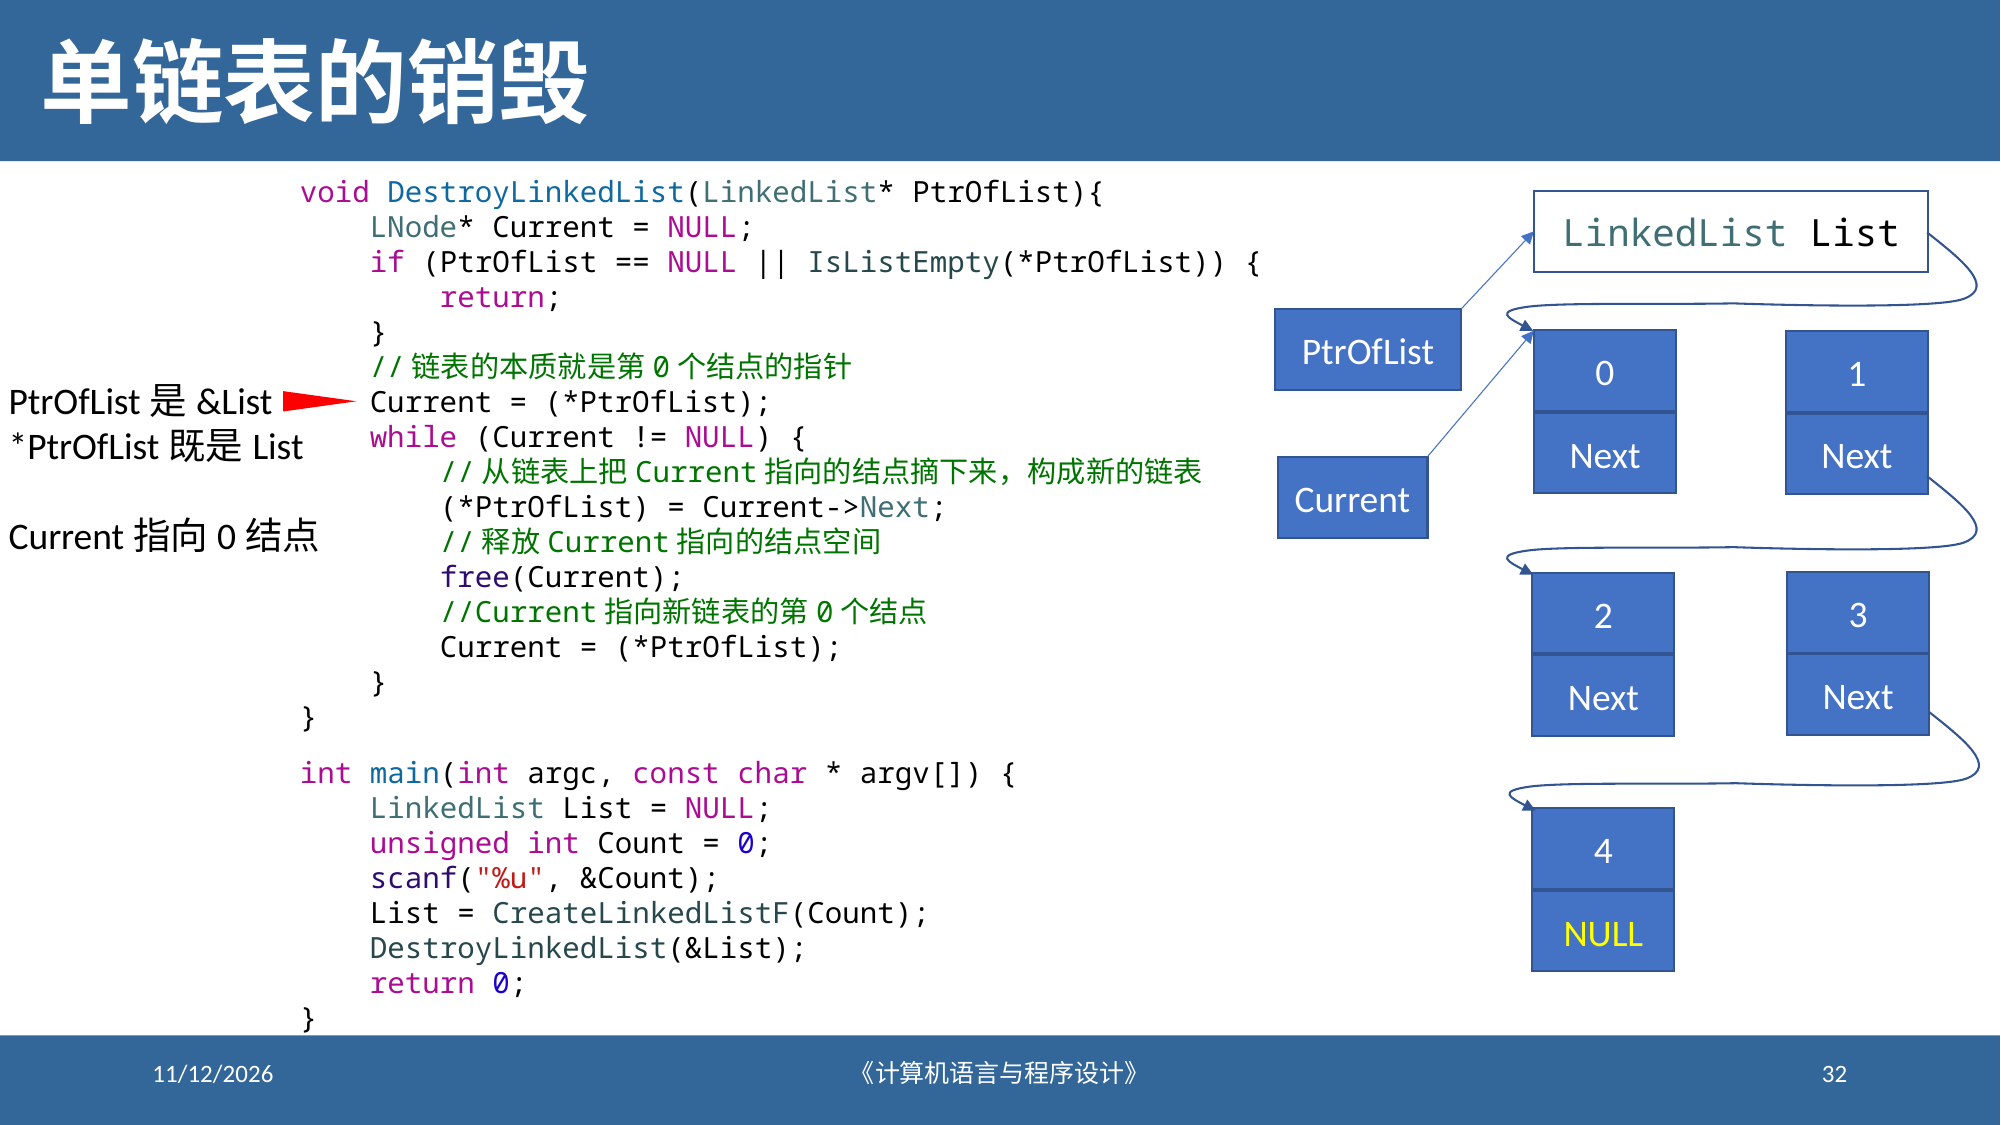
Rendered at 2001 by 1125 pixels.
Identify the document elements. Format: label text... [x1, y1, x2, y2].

title 单链表的销毁 [25, 18, 1873, 156]
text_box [1460, 231, 1534, 310]
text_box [1427, 330, 1534, 457]
text_box void DestroyLinkedList(LinkedList* PtrOfList){ LNode* Current = NULL; if (PtrOfList == NULL || IsListEmpty(*PtrOfList)) { return; } //链表的本质就是第0个结点的指针 Current = (*PtrOfList); while (Current != NULL) { //从链表上把Current指向的结点摘下来，构成新的链表 (*PtrOfList) = Current->Next; //释放Current指向的结点空间 free(Current); //Current指向新链表的第0个结点 Current = (*PtrOfList); } } [285, 166, 1295, 741]
text_box [282, 389, 357, 413]
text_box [1532, 572, 1675, 736]
text_box LinkedList List [1533, 190, 1929, 273]
text_box int main(int argc, const char * argv[]) { LinkedList List = NULL; unsigned int Count = 0; scanf("%u", &Count); List = CreateLinkedListF(Count); DestroyLinkedList(&List); return 0; } [285, 746, 1075, 1042]
text_box [1506, 476, 1978, 575]
text_box [1506, 231, 1978, 330]
text_box Current [1277, 456, 1429, 539]
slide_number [137, 1042, 588, 1103]
text_box PtrOfList是&List *PtrOfList既是List Current指向0结点 [0, 369, 285, 610]
slide_number 32 [1412, 1042, 1863, 1103]
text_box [1533, 330, 1677, 494]
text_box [1785, 331, 1929, 495]
text_box [1508, 711, 1980, 811]
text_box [1532, 808, 1675, 972]
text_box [1786, 572, 1930, 736]
text_box PtrOfList [1274, 308, 1462, 391]
footer 《计算机语言与程序设计》 [662, 1042, 1338, 1103]
